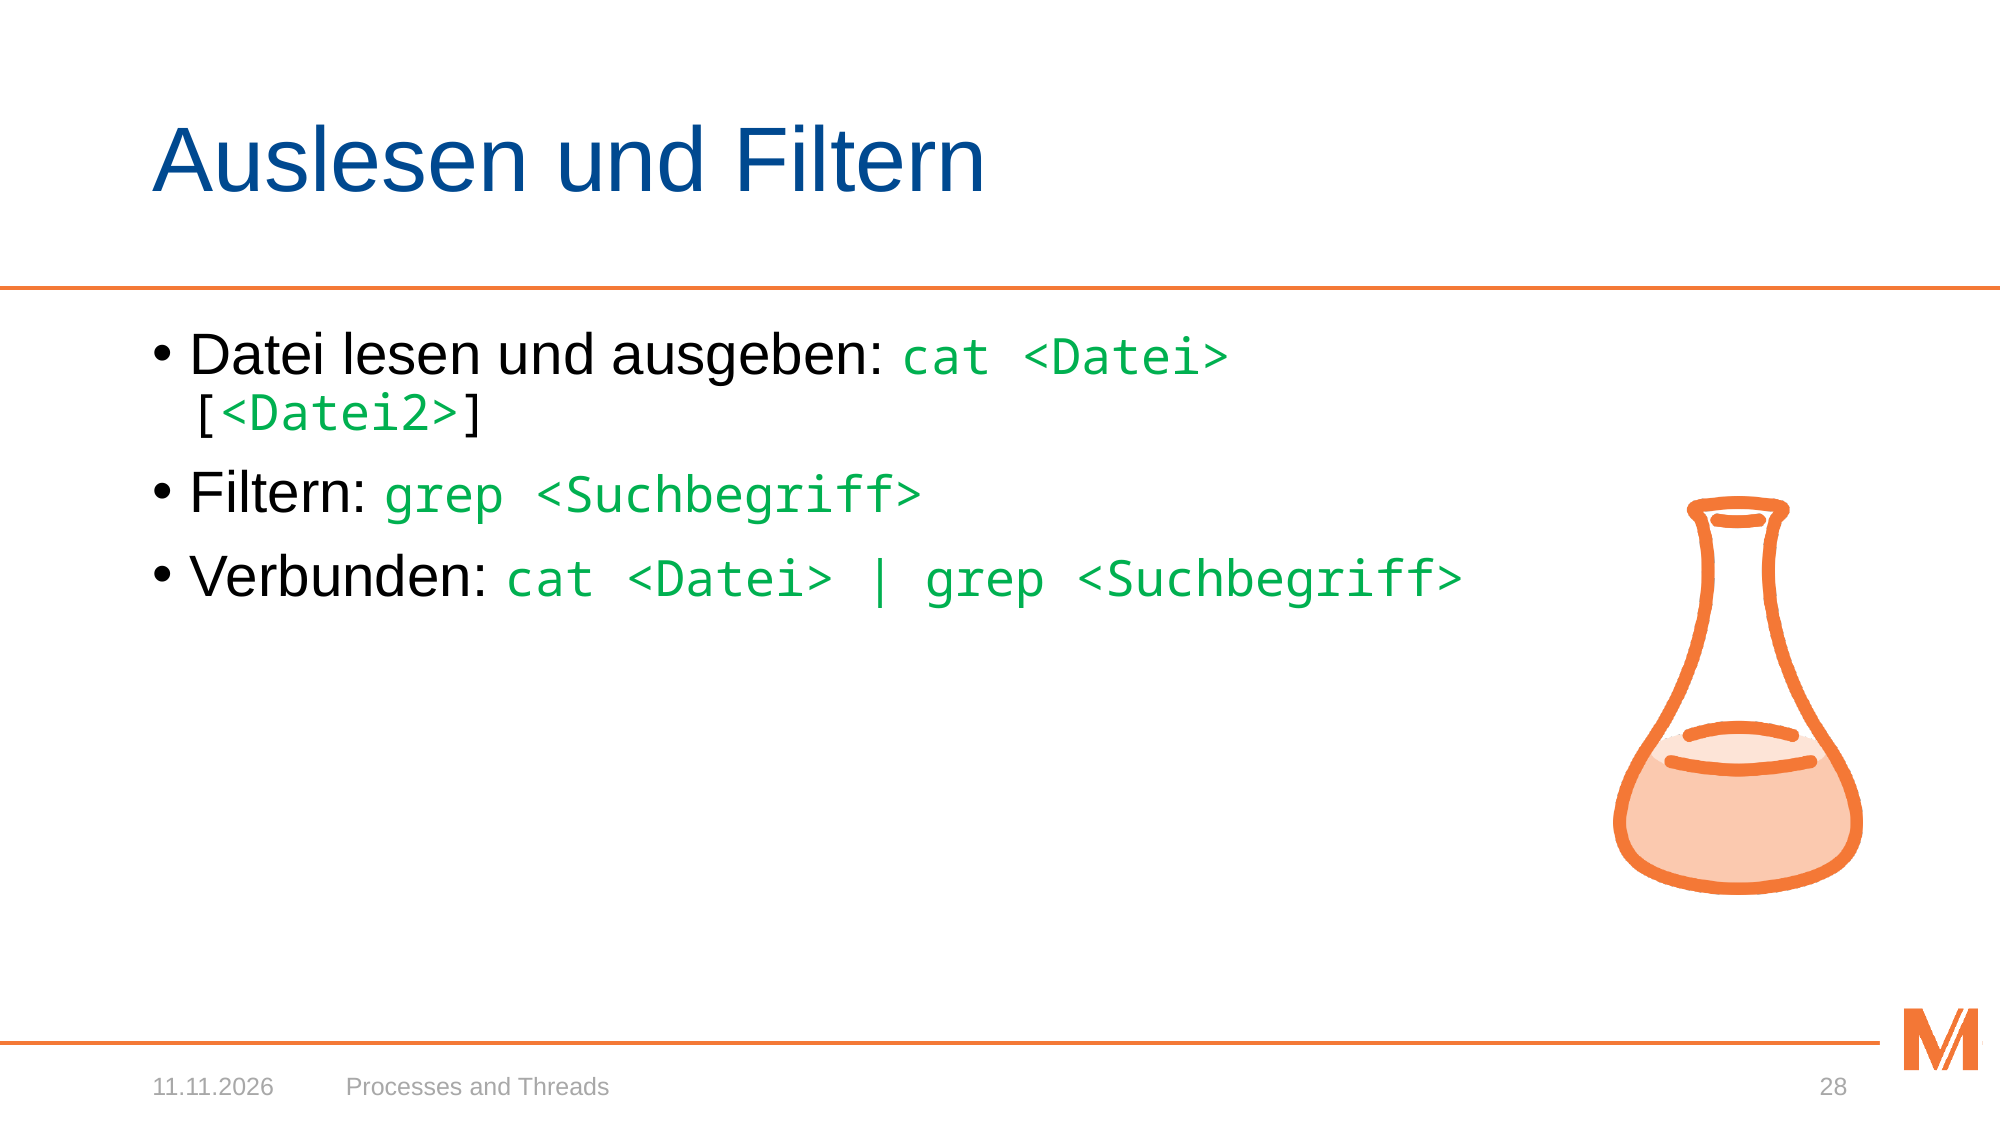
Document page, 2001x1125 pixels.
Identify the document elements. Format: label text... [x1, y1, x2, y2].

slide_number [137, 1055, 313, 1116]
slide_number 28 [1743, 1055, 1863, 1116]
title Auslesen und Filtern [137, 59, 1863, 264]
picture [1879, 989, 1982, 1097]
picture [1613, 496, 1863, 895]
footer Processes and Threads [330, 1055, 1721, 1116]
list Datei lesen und ausgeben: cat <Datei> [<Datei2>] Filtern: grep <Suchbegriff> Verbunden: cat <Datei> | grep <Suchbegriff> [137, 316, 1552, 1014]
